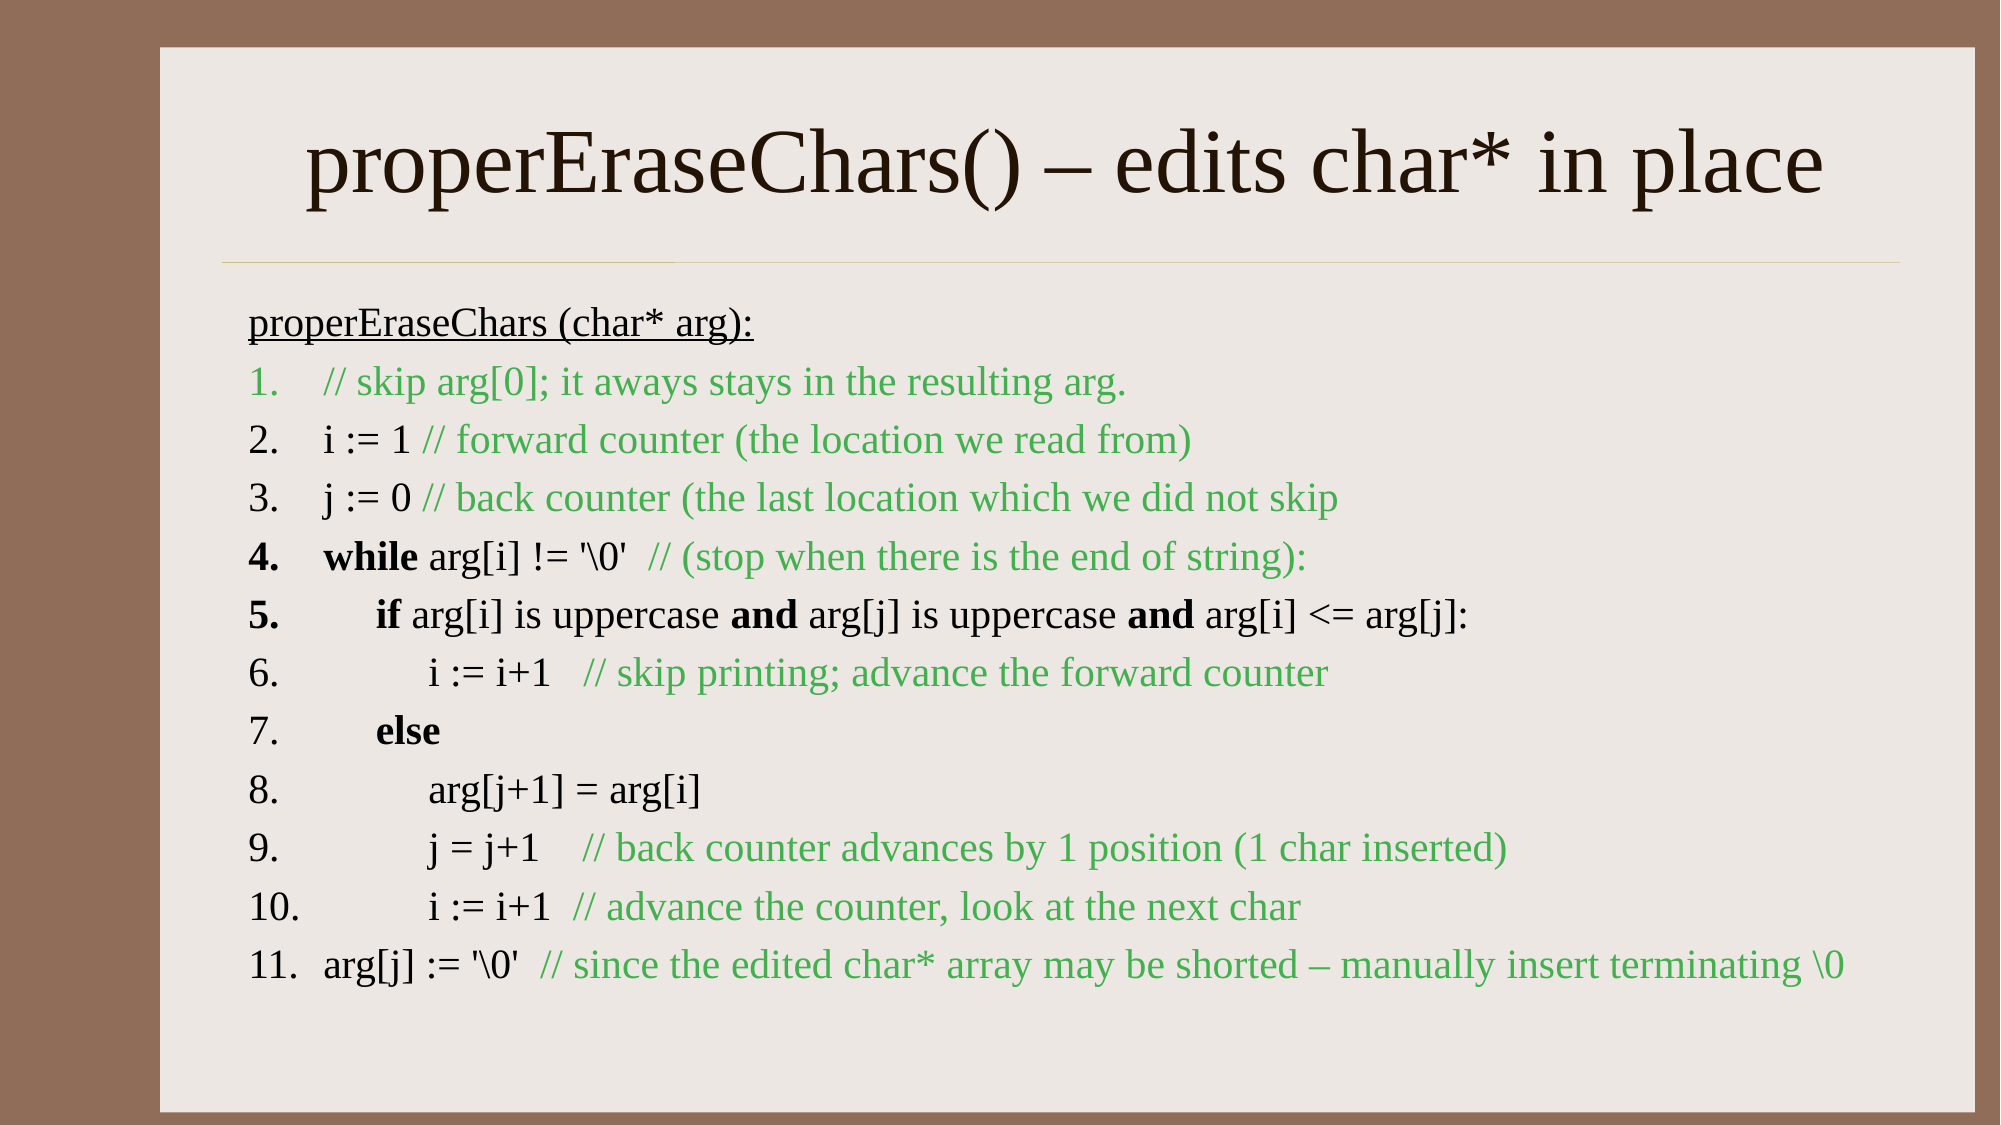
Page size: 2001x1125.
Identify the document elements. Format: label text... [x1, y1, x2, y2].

list properEraseChars (char* arg): // skip arg[0]; it aways stays in the resulting arg. i := 1 // forward counter (the location we read from) j := 0 // back counter (the last location which we did not skip while arg[i] != '\0' // (stop when there is the end of string): if arg[i] is uppercase and arg[j] is uppercase and arg[i] <= arg[j]: i := i+1 // skip printing; advance the forward counter else arg[j+1] = arg[i] j = j+1 // back counter advances by 1 position (1 char inserted) i := i+1 // advance the counter, look at the next char arg[j] := '\0' // since the edited char* array may be shorted – manually insert terminating \0 [233, 287, 1900, 963]
title properEraseChars() – edits char* in place [233, 62, 1900, 250]
